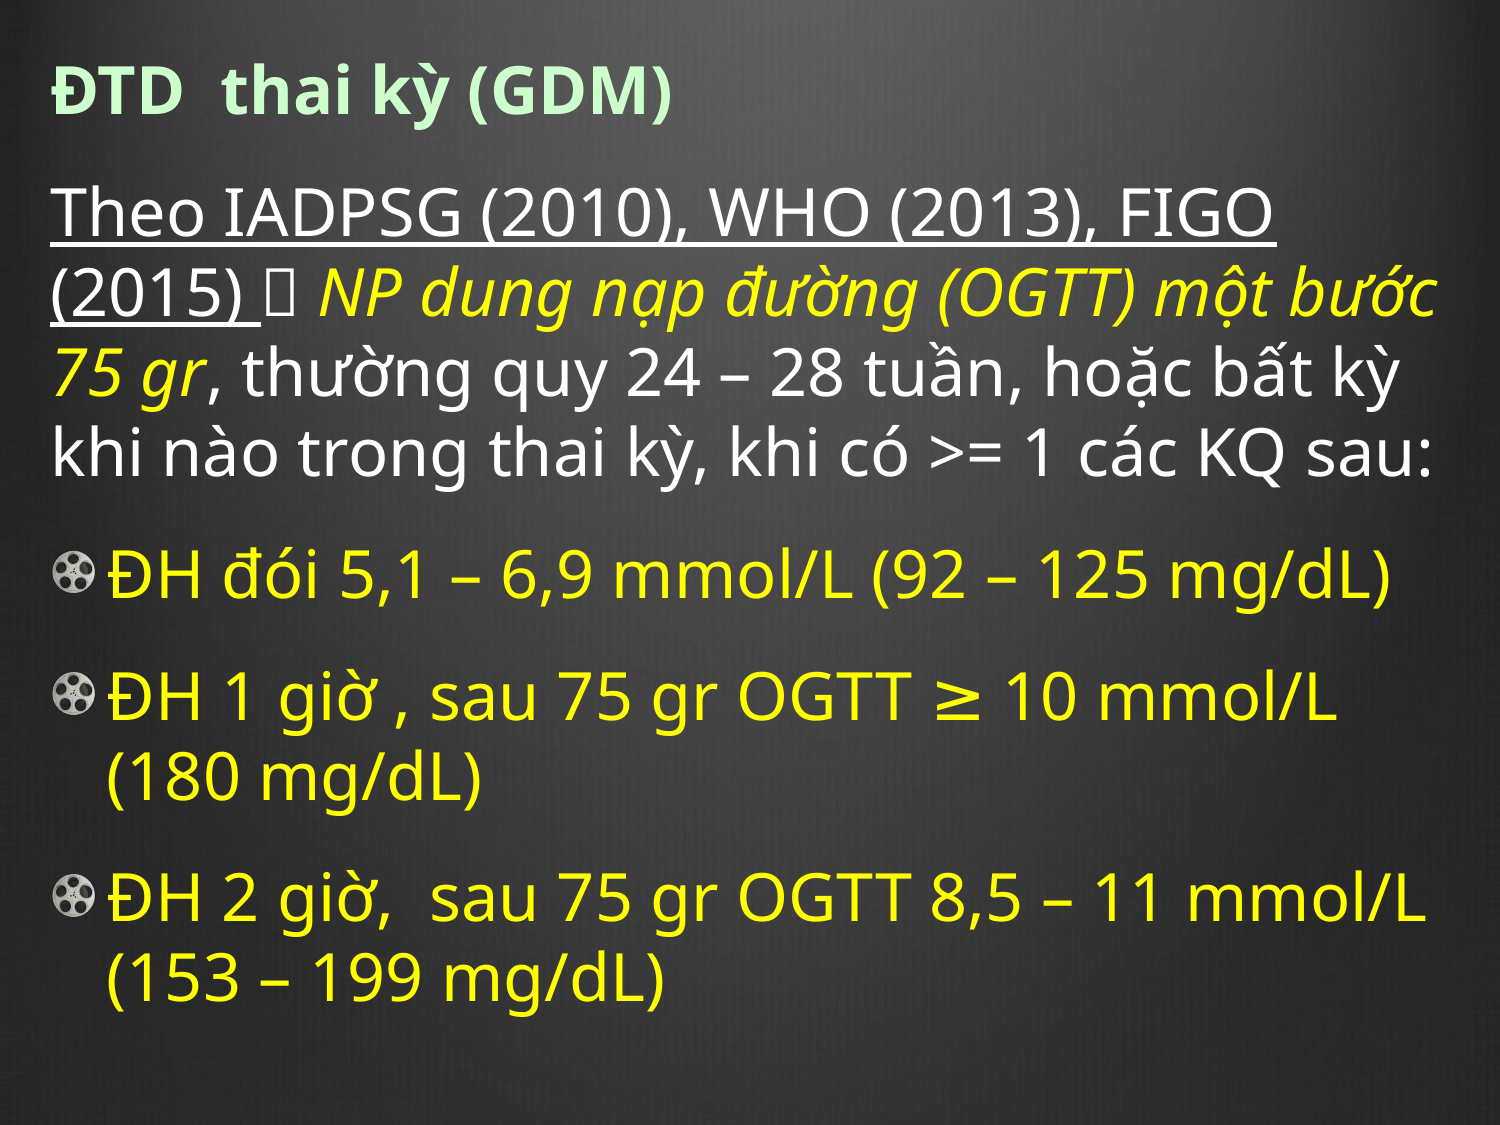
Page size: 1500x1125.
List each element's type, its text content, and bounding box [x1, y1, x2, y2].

picture [50, 669, 97, 717]
picture [50, 548, 97, 595]
picture [50, 871, 97, 919]
list ĐTD thai kỳ (GDM) Theo IADPSG (2010), WHO (2013), FIGO (2015)  NP dung nạp đường (OGTT) một bước 75 gr, thường quy 24 – 28 tuần, hoặc bất kỳ khi nào trong thai kỳ, khi có >= 1 các KQ sau: ĐH đói 5,1 – 6,9 mmol/L (92 – 125 mg/dL) ĐH 1 giờ , sau 75 gr OGTT ≥ 10 mmol/L (180 mg/dL) ĐH 2 giờ, sau 75 gr OGTT 8,5 – 11 mmol/L (153 – 199 mg/dL) [35, 40, 1500, 1005]
